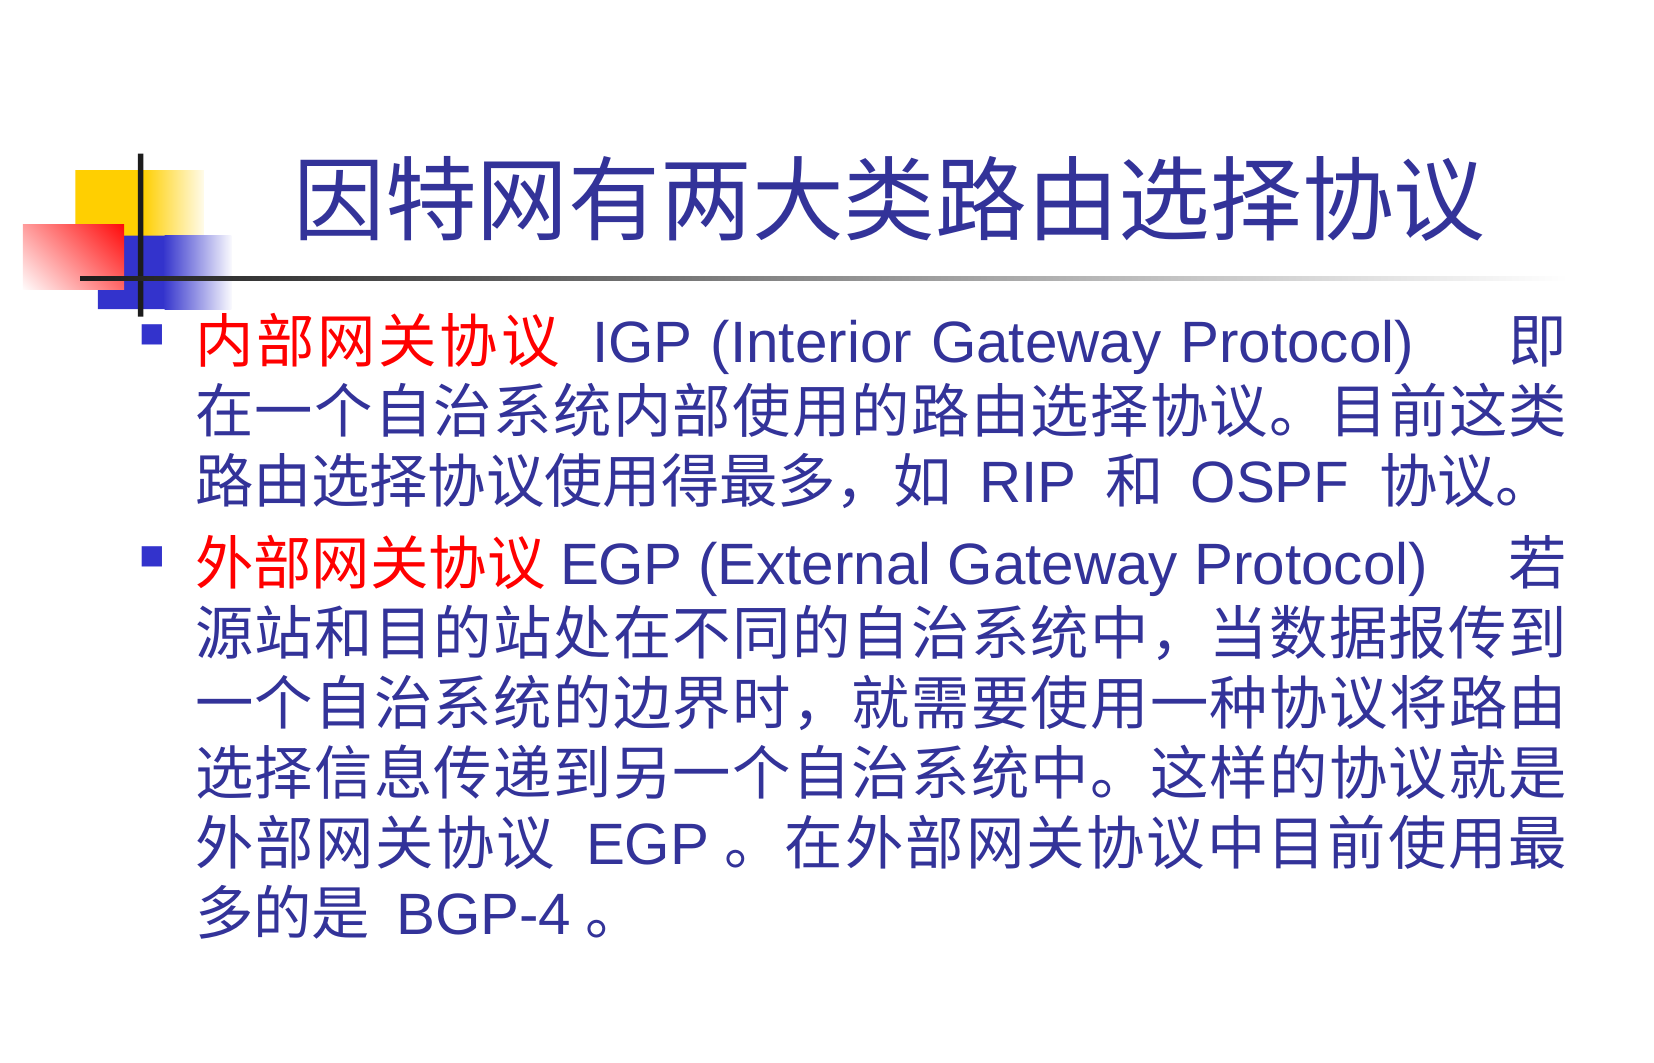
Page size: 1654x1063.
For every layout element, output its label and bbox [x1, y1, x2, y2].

title [166, 33, 1635, 260]
list [123, 296, 1583, 991]
